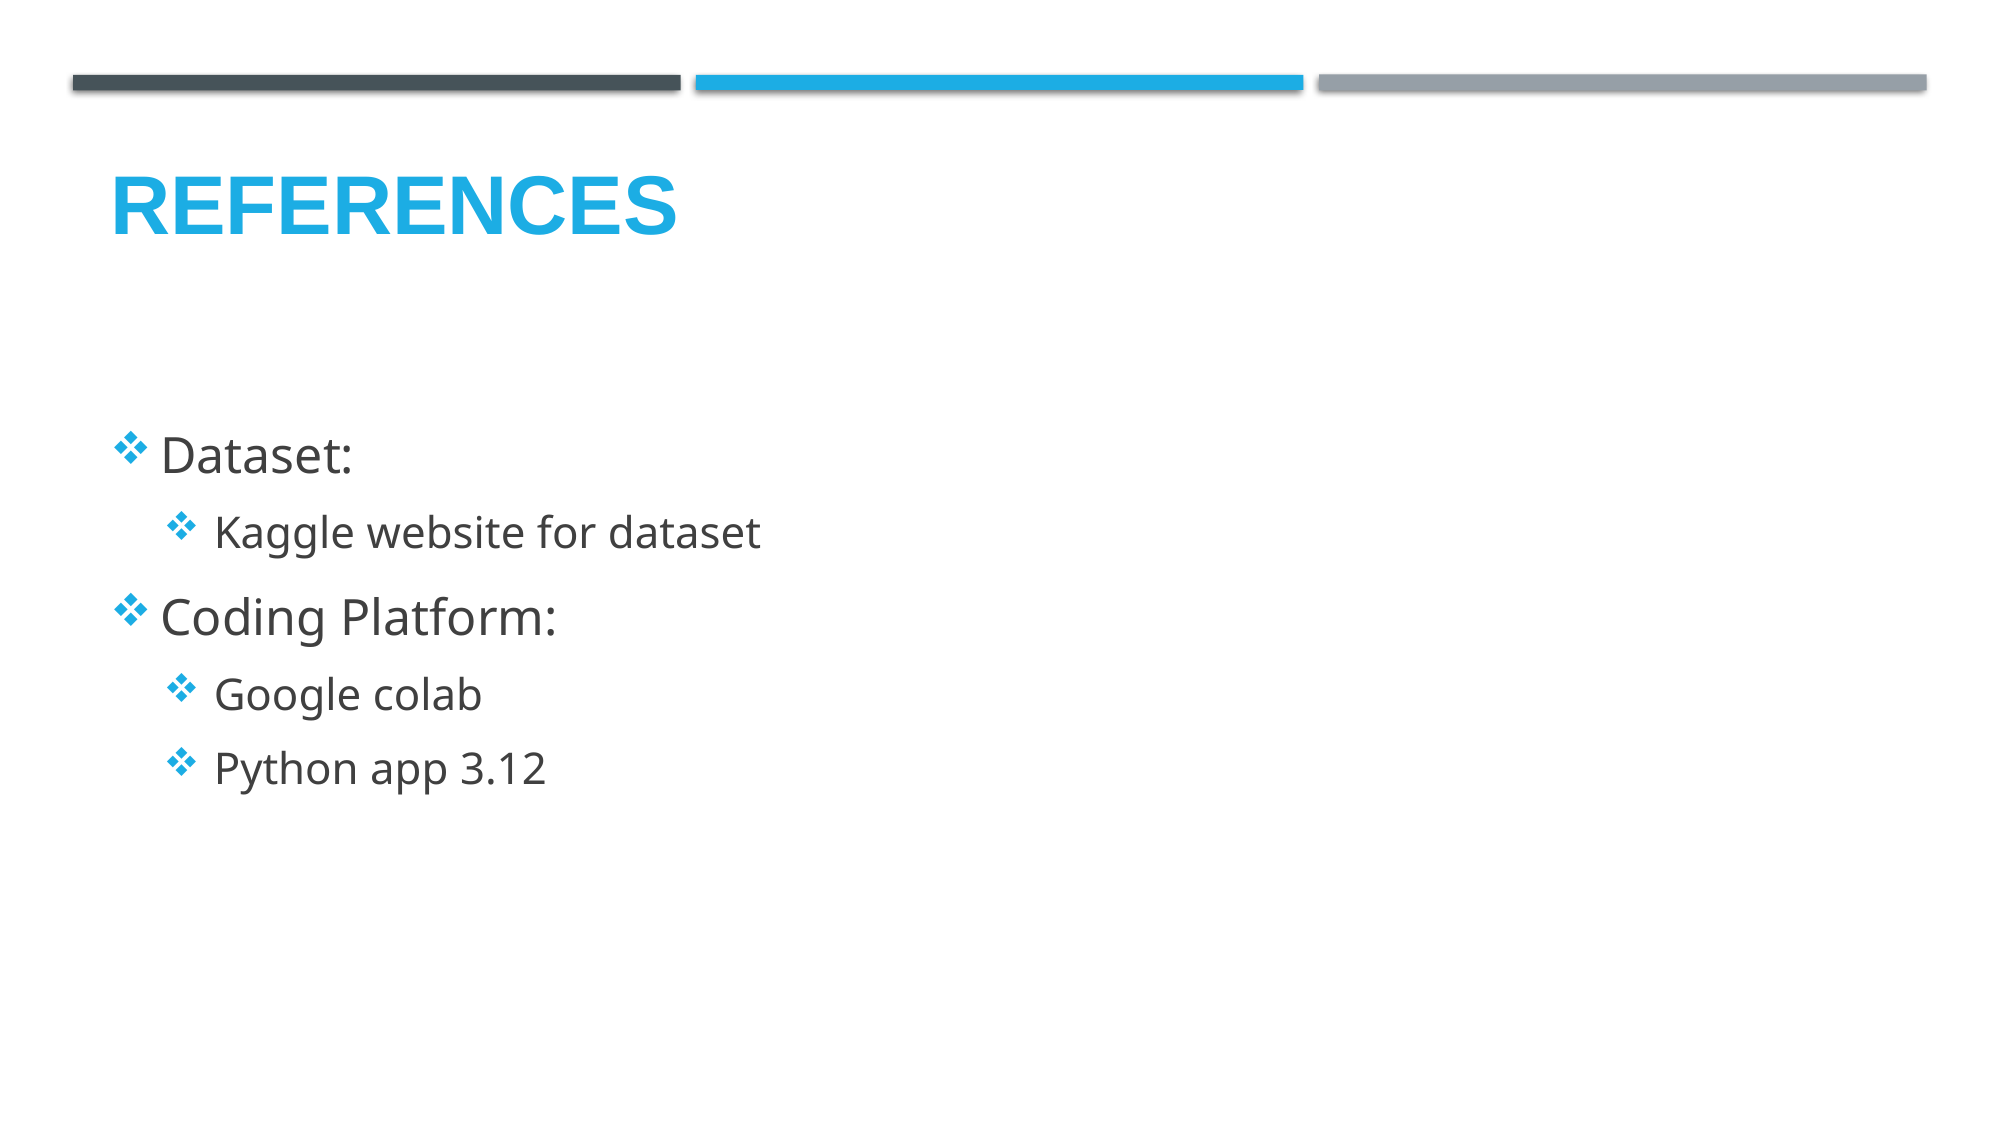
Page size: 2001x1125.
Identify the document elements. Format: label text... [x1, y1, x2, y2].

title References [95, 115, 1905, 259]
list Dataset: Kaggle website for dataset Coding Platform: Google colab Python app 3.12 [95, 383, 1905, 981]
